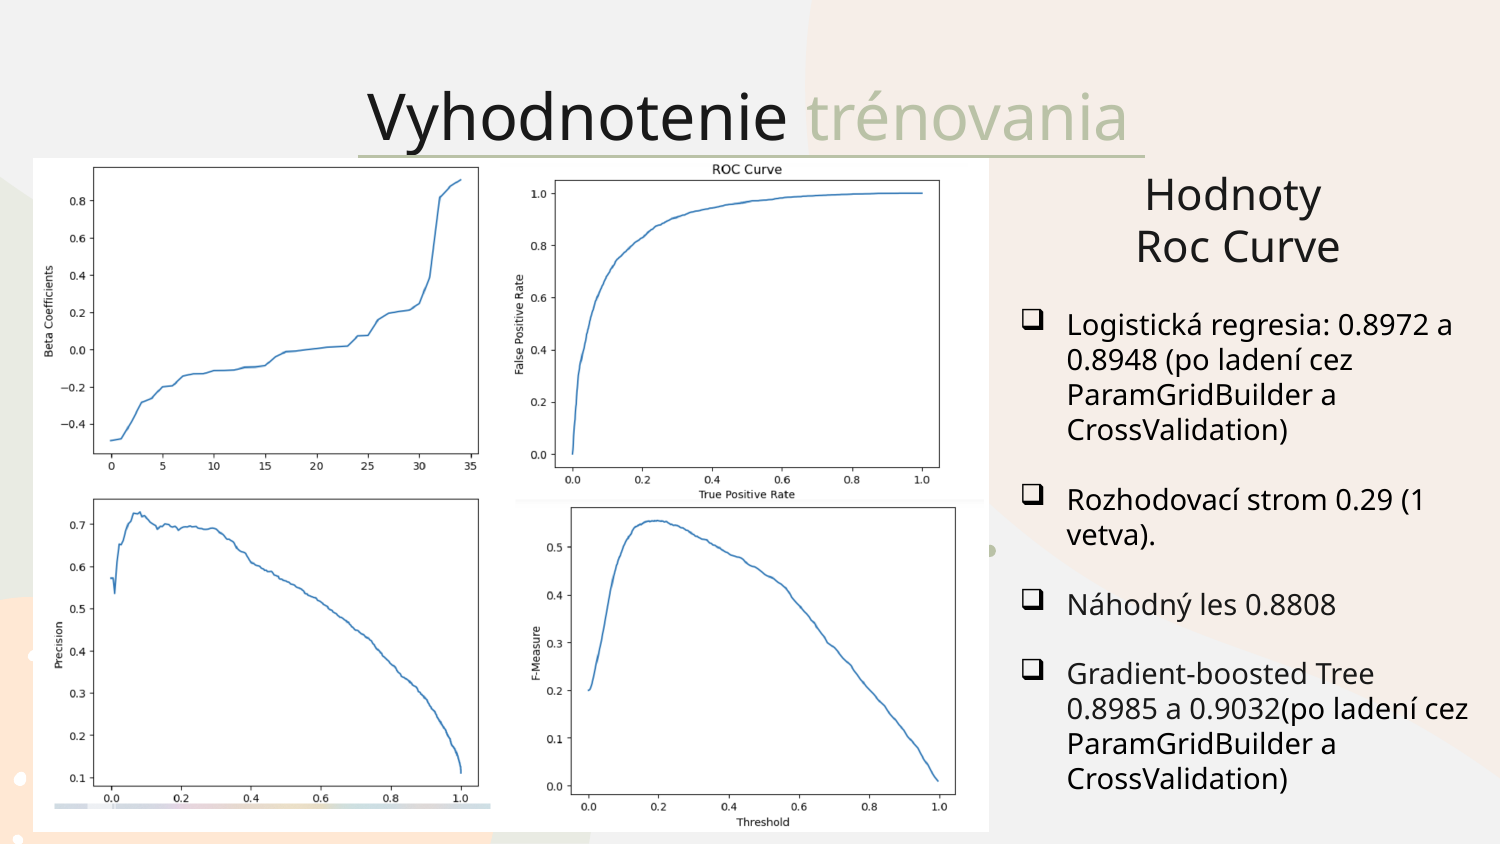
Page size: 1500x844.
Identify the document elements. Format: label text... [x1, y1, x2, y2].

title Vyhodnotenie trénovania [116, 88, 1381, 141]
picture [32, 158, 990, 832]
text_box Hodnoty Roc Curve [1040, 189, 1437, 239]
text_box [280, 240, 1497, 844]
